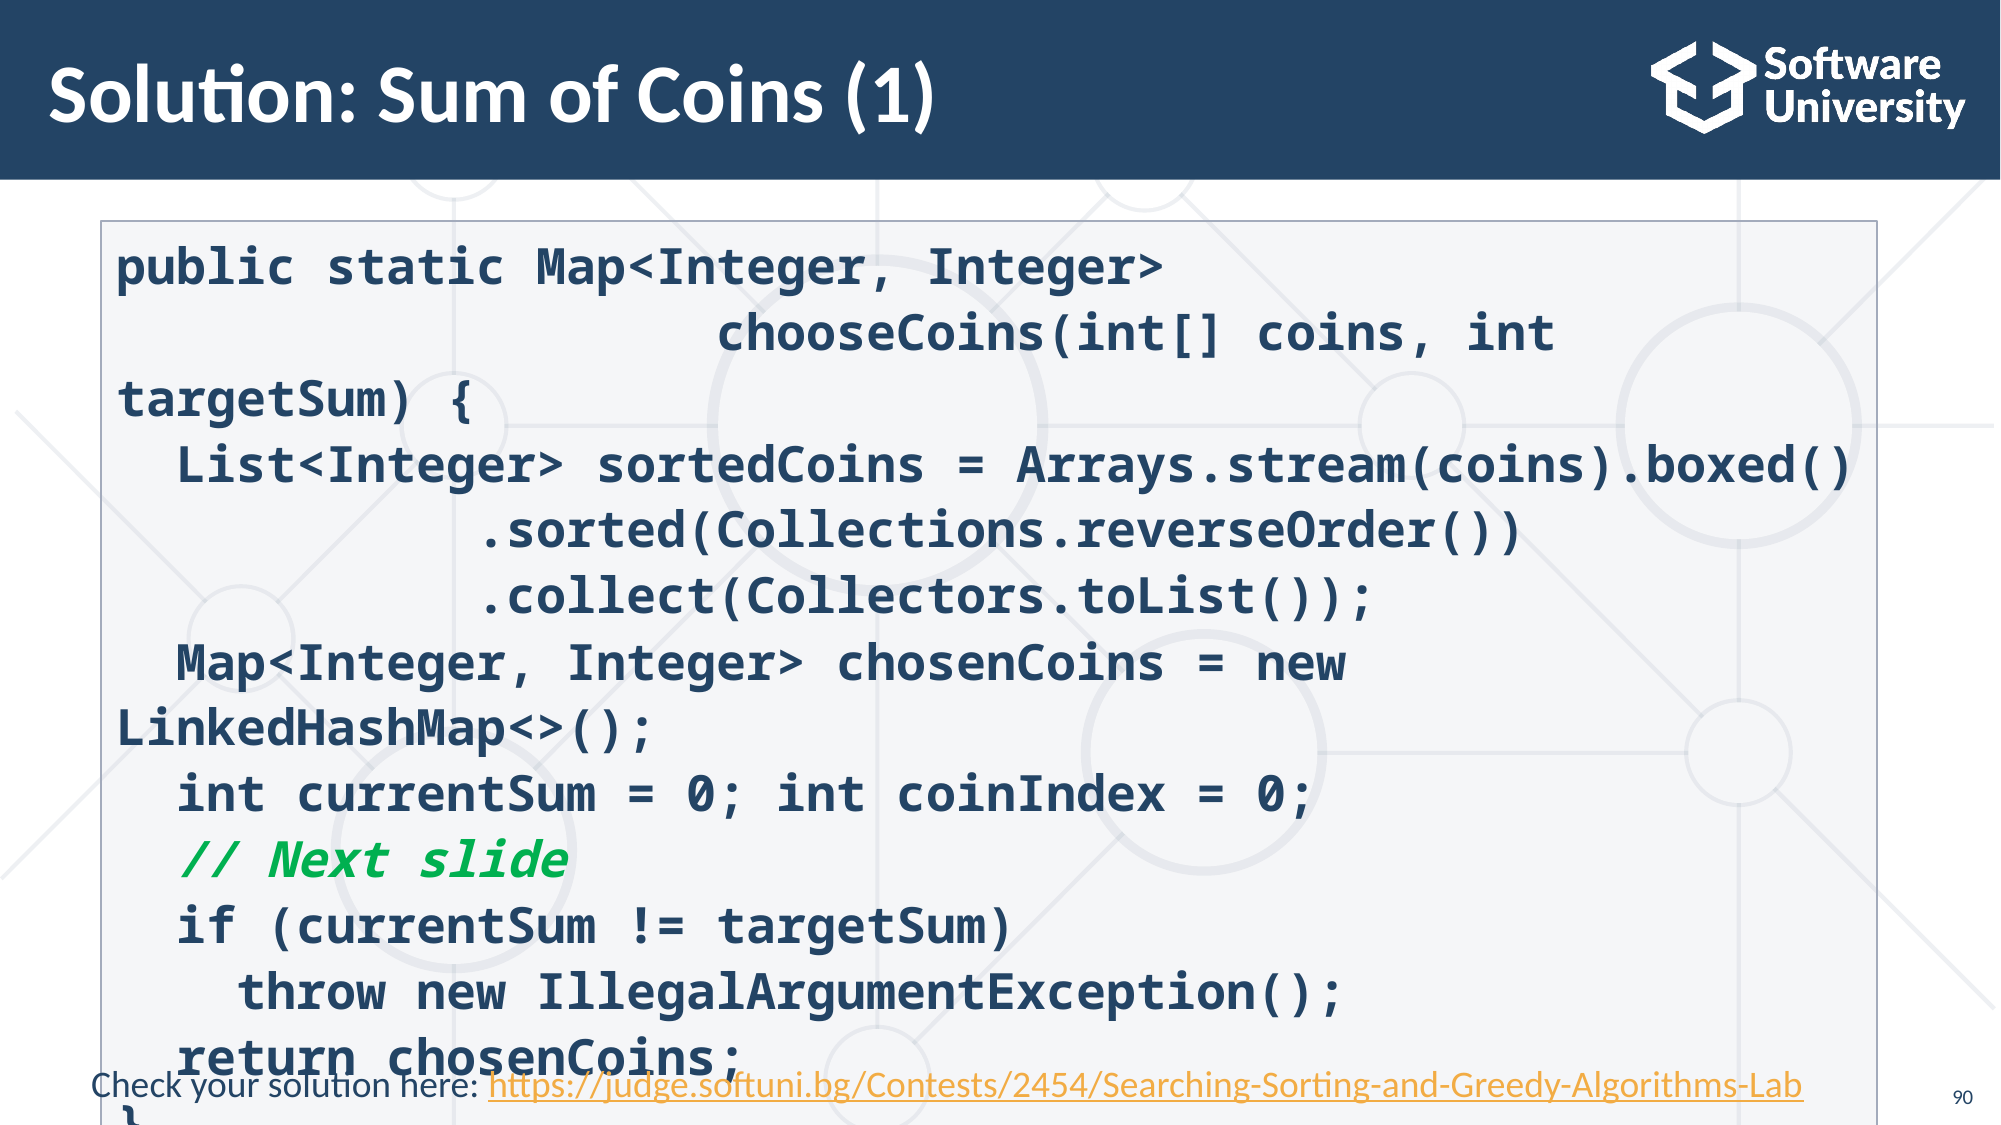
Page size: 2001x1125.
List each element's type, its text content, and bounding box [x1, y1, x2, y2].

text_box Check your solution here: https://judge.softuni.bg/Contests/2454/Searching-Sorting-and-Greedy-Algorithms-Lab [30, 1052, 1865, 1113]
text_box public static Map<Integer, Integer> chooseCoins(int[] coins, int targetSum) { List<Integer> sortedCoins = Arrays.stream(coins).boxed() .sorted(Collections.reverseOrder()) .collect(Collectors.toList()); Map<Integer, Integer> chosenCoins = new LinkedHashMap<>(); int currentSum = 0; int coinIndex = 0; // Next slide if (currentSum != targetSum) throw new IllegalArgumentException(); return chosenCoins; } [101, 220, 1877, 1125]
slide_number 90 [1927, 1067, 1989, 1117]
picture [1651, 41, 1966, 134]
title Solution: Sum of Coins (1) [31, 16, 1625, 162]
